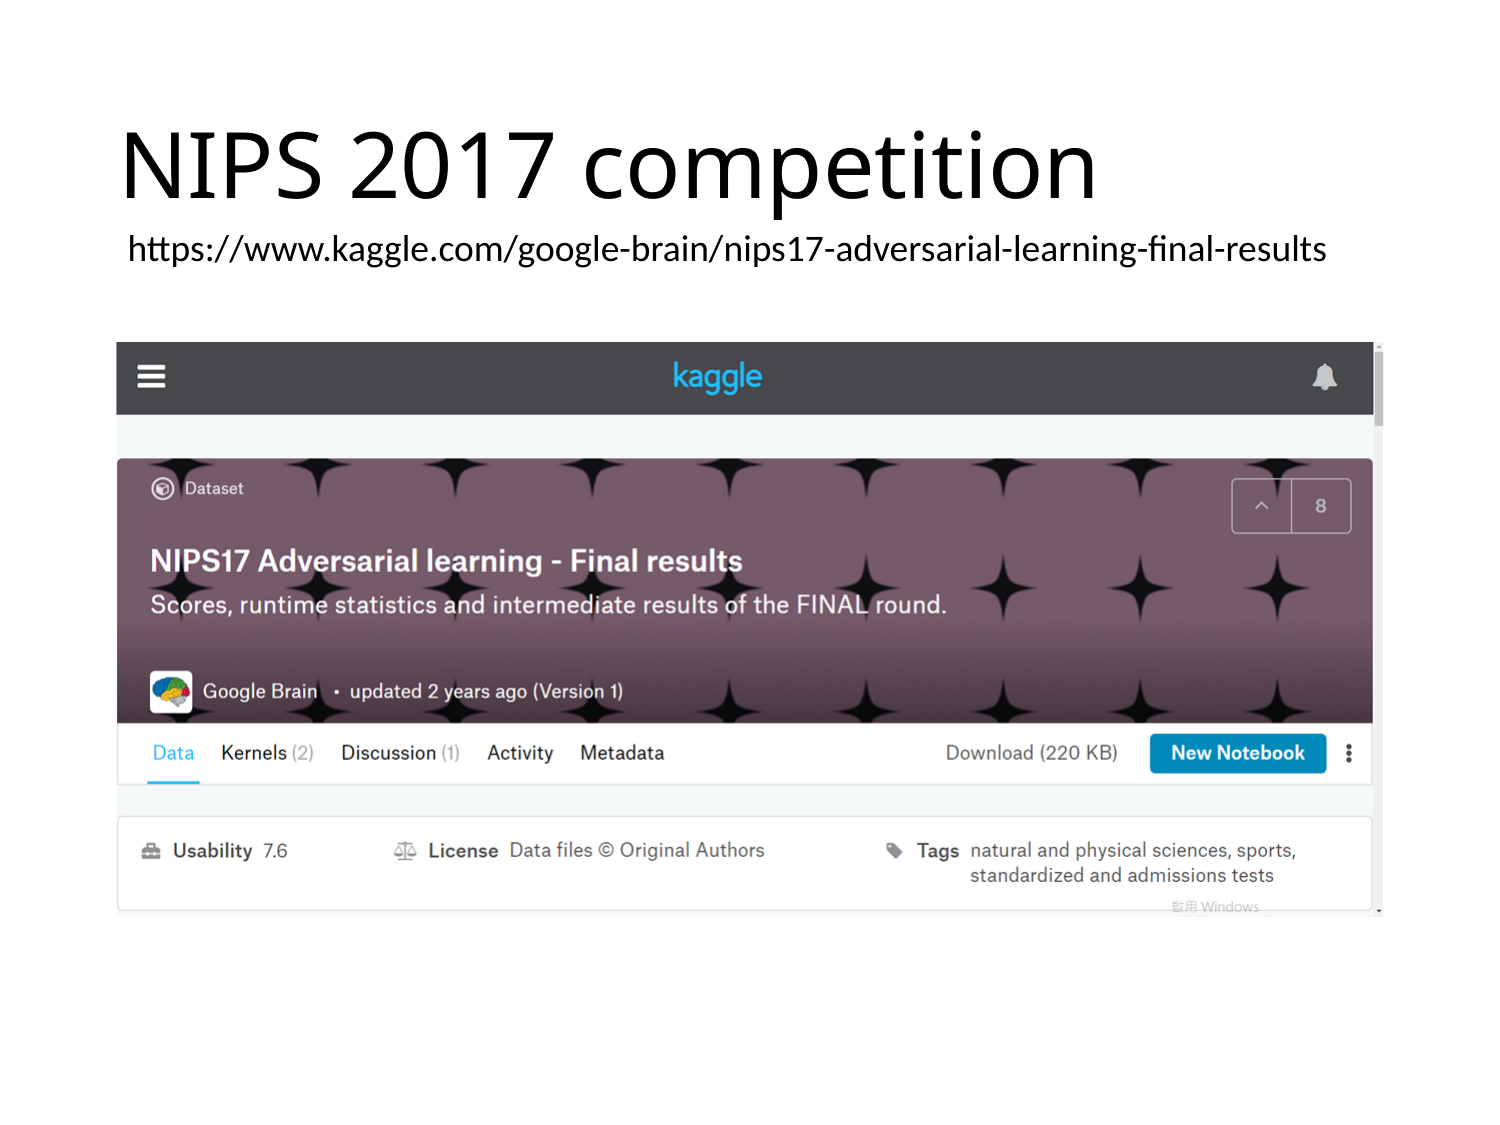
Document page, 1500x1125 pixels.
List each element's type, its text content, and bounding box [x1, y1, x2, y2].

title NIPS 2017 competition [103, 59, 1397, 278]
text_box https://www.kaggle.com/google-brain/nips17-adversarial-learning-final-results [112, 216, 1363, 277]
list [115, 342, 1384, 917]
